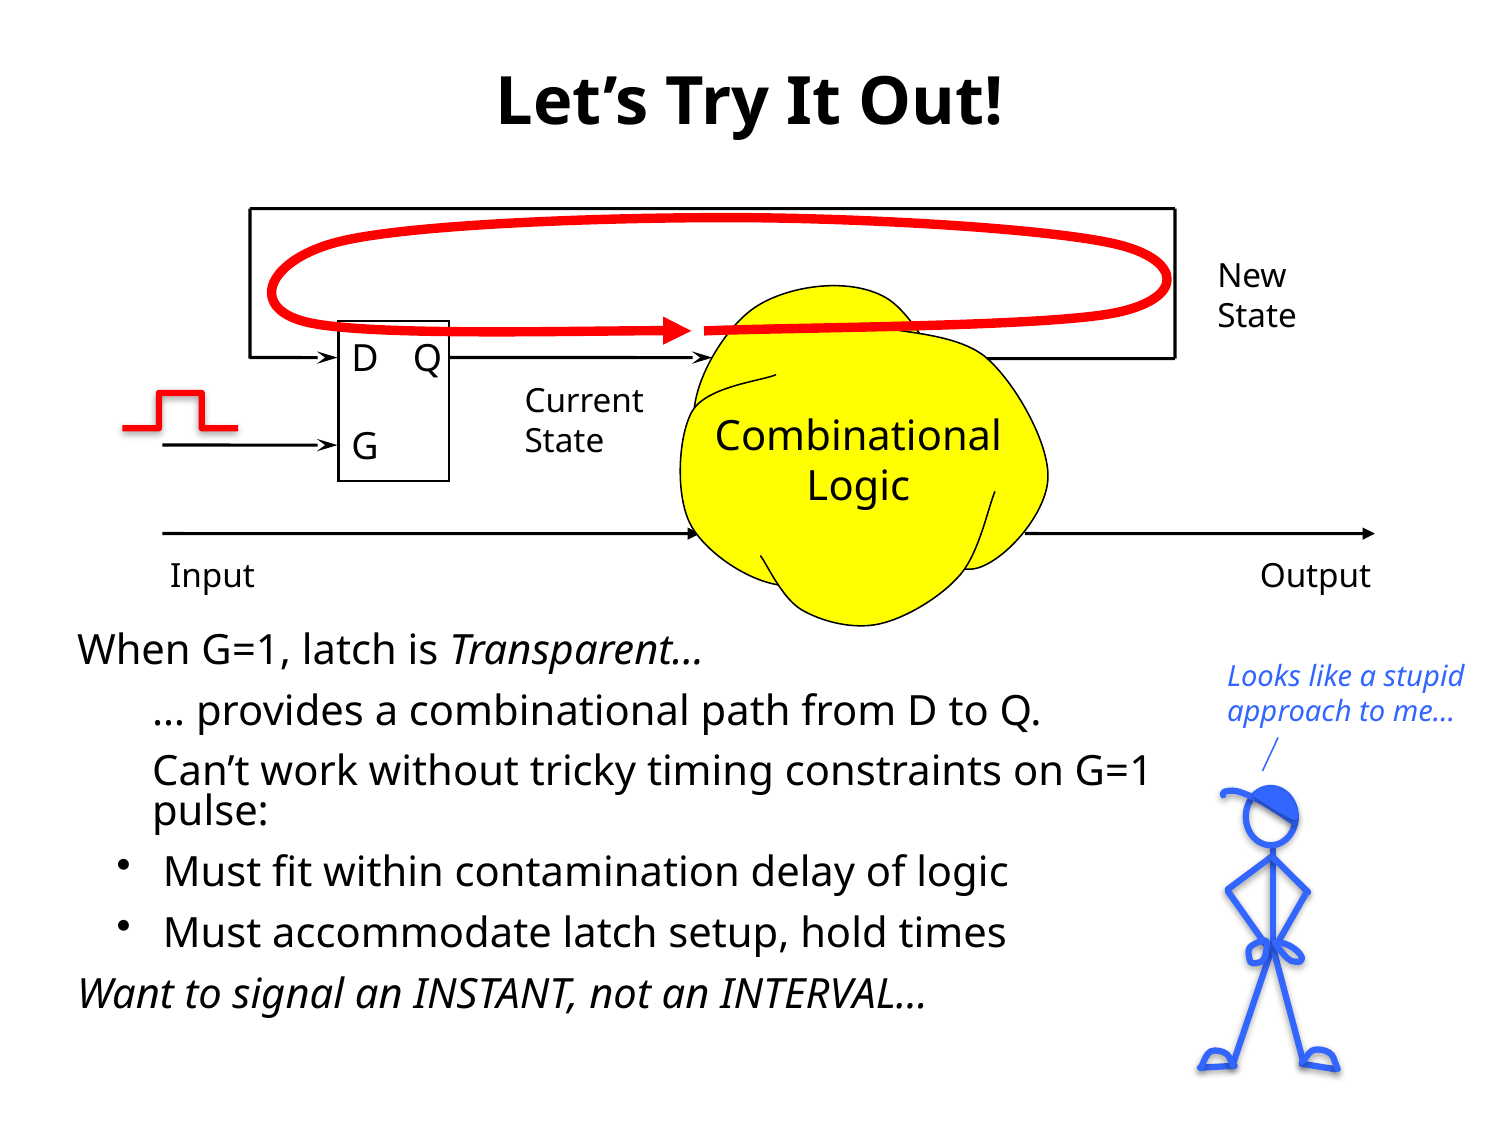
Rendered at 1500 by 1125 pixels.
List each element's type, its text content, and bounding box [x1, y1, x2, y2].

title Let’s Try It Out! [75, 45, 1425, 150]
text_box [122, 426, 146, 431]
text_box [152, 208, 1394, 642]
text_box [1199, 649, 1493, 1070]
text_box When G=1, latch is Transparent… … provides a combinational path from D to Q. Can’t work without tricky timing constraints on G=1 pulse: Must fit within contamination delay of logic Must accommodate latch setup, hold times Want to signal an INSTANT, not an INTERVAL… [62, 624, 1195, 1024]
